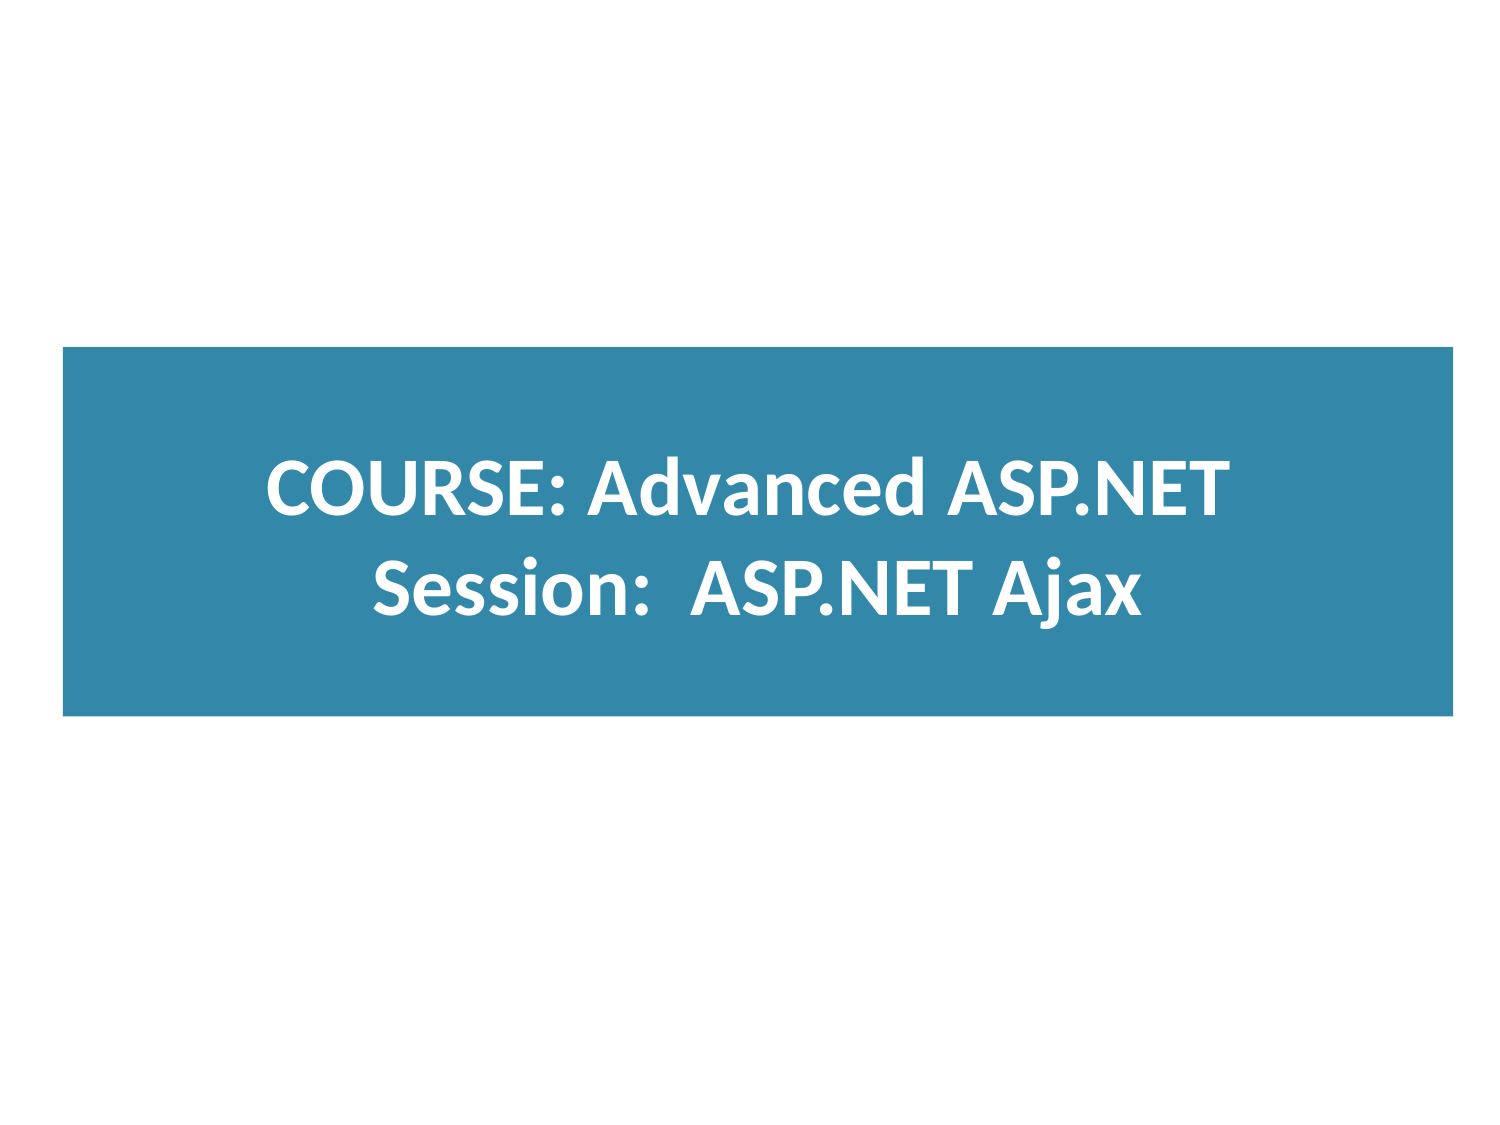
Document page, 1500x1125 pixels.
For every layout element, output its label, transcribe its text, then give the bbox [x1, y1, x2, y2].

text_box COURSE: Advanced ASP.NET Session: ASP.NET Ajax [62, 347, 1454, 717]
